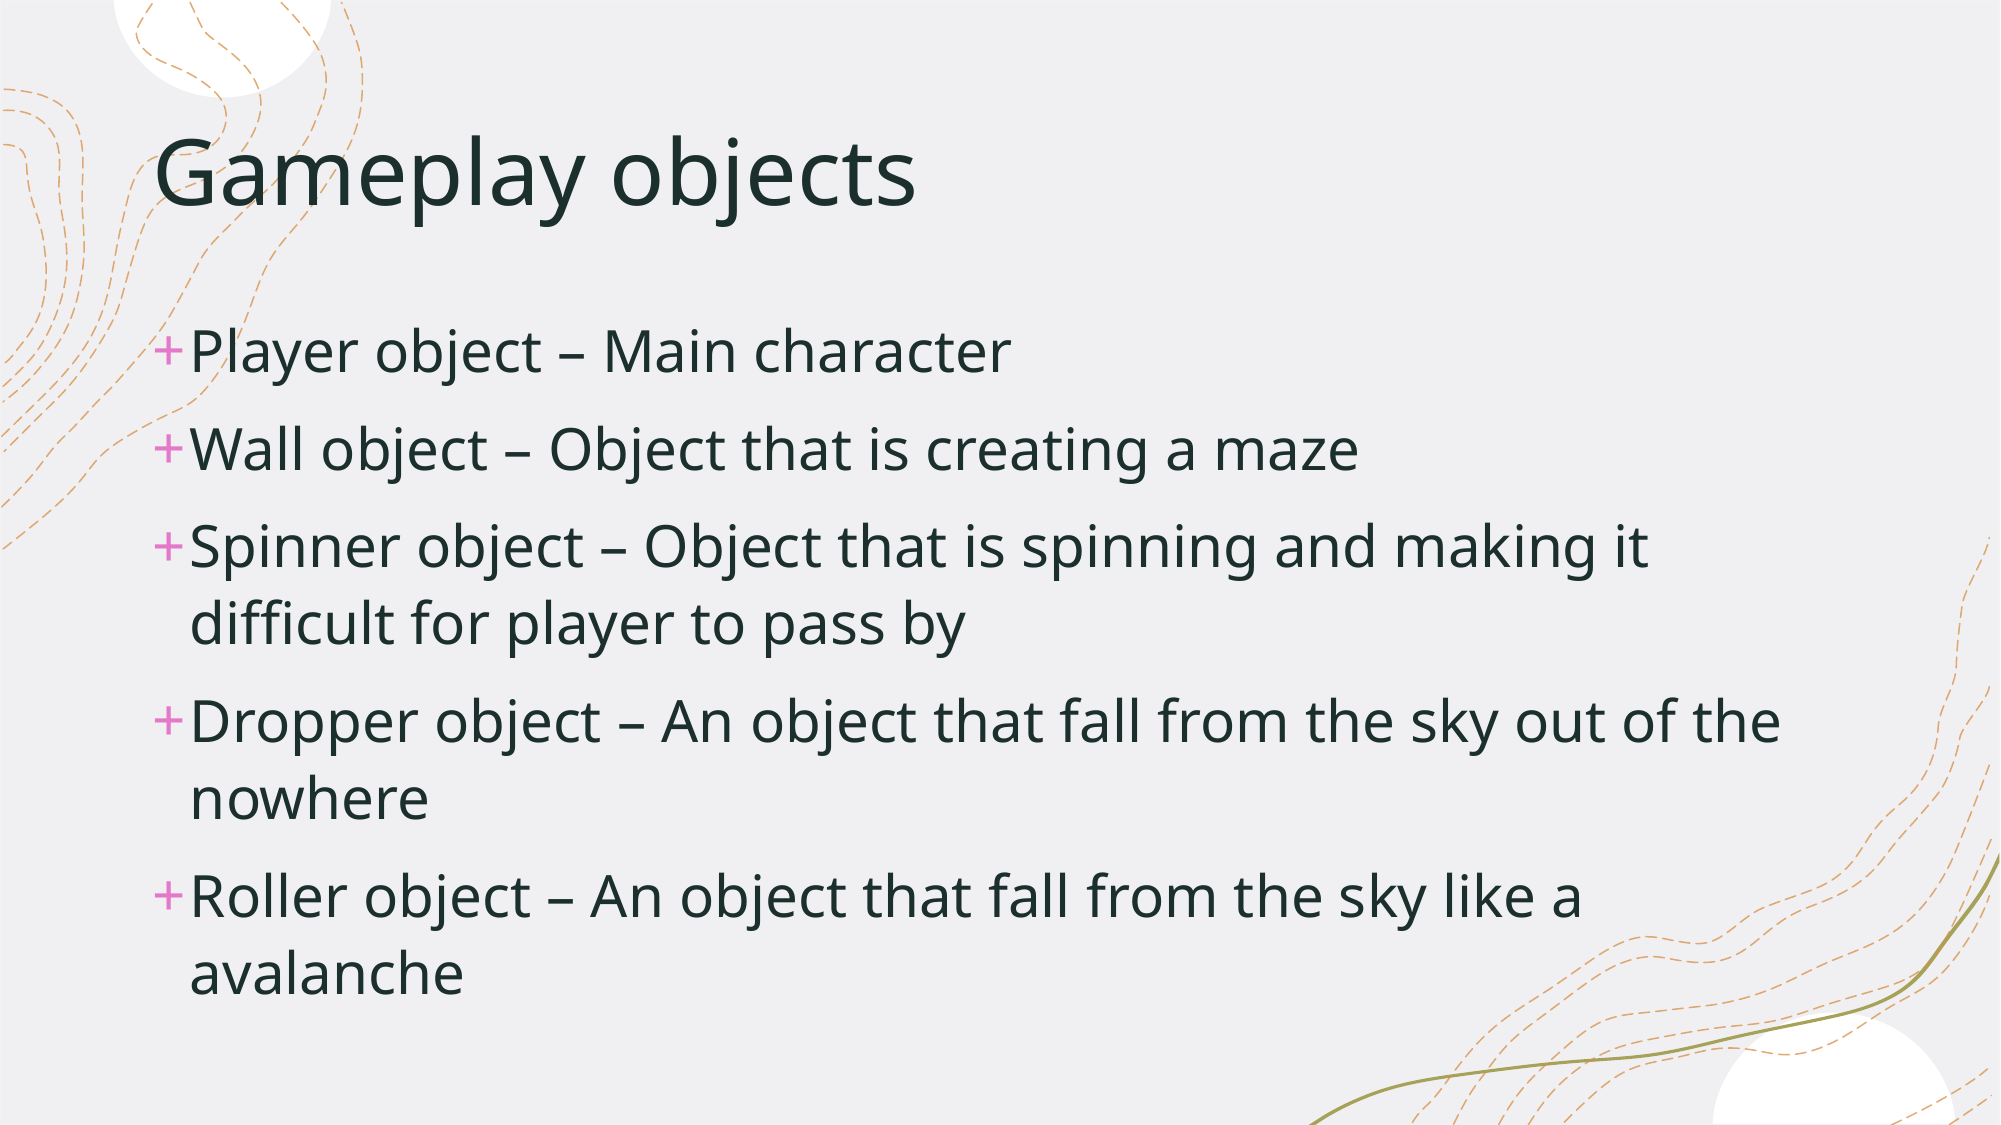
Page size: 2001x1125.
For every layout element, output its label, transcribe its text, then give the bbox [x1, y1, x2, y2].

title Gameplay objects [137, 59, 1863, 278]
list Player object – Main character Wall object – Object that is creating a maze Spinner object – Object that is spinning and making it difficult for player to pass by Dropper object – An object that fall from the sky out of the nowhere Roller object – An object that fall from the sky like a avalanche [137, 299, 1863, 1014]
